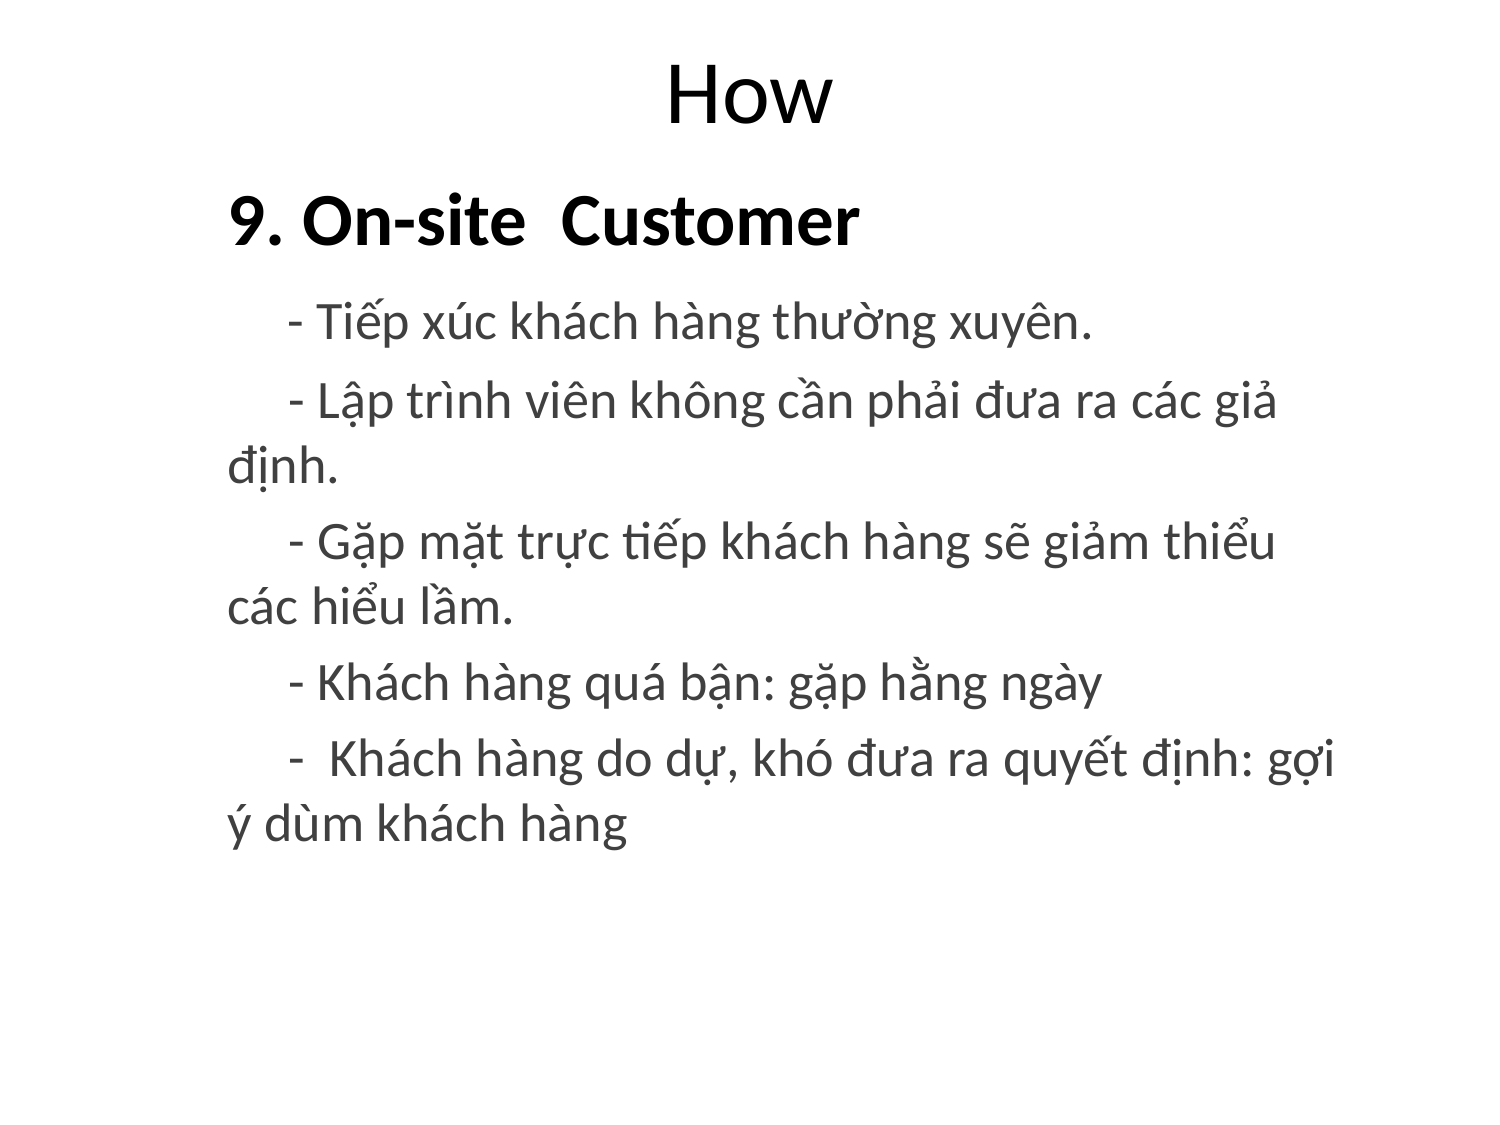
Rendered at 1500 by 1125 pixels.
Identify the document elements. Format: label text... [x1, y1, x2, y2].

title How [112, 24, 1388, 150]
subtitle 9. On-site Customer - Tiếp xúc khách hàng thường xuyên. - Lập trình viên không cần phải đưa ra các giả định. - Gặp mặt trực tiếp khách hàng sẽ giảm thiểu các hiểu lầm. - Khách hàng quá bận: gặp hằng ngày - Khách hàng do dự, khó đưa ra quyết định: gợi ý dùm khách hàng [212, 162, 1363, 1050]
